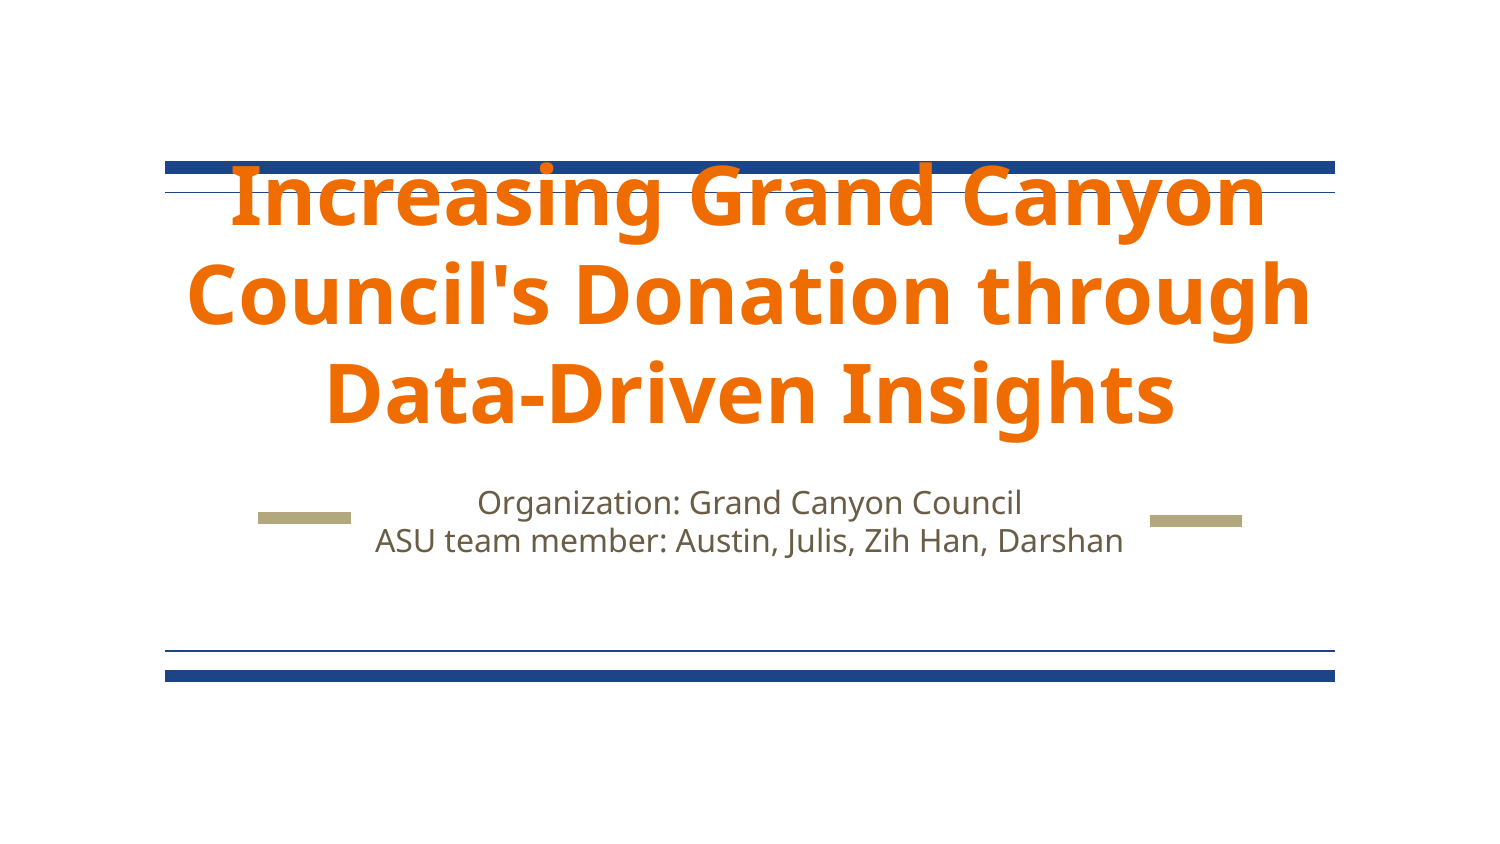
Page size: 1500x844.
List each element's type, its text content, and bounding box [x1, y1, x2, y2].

title Increasing Grand Canyon Council's Donation through Data-Driven Insights [164, 287, 1336, 456]
subtitle Organization: Grand Canyon Council ASU team member: Austin, Julis, Zih Han, Darshan [350, 467, 1150, 598]
